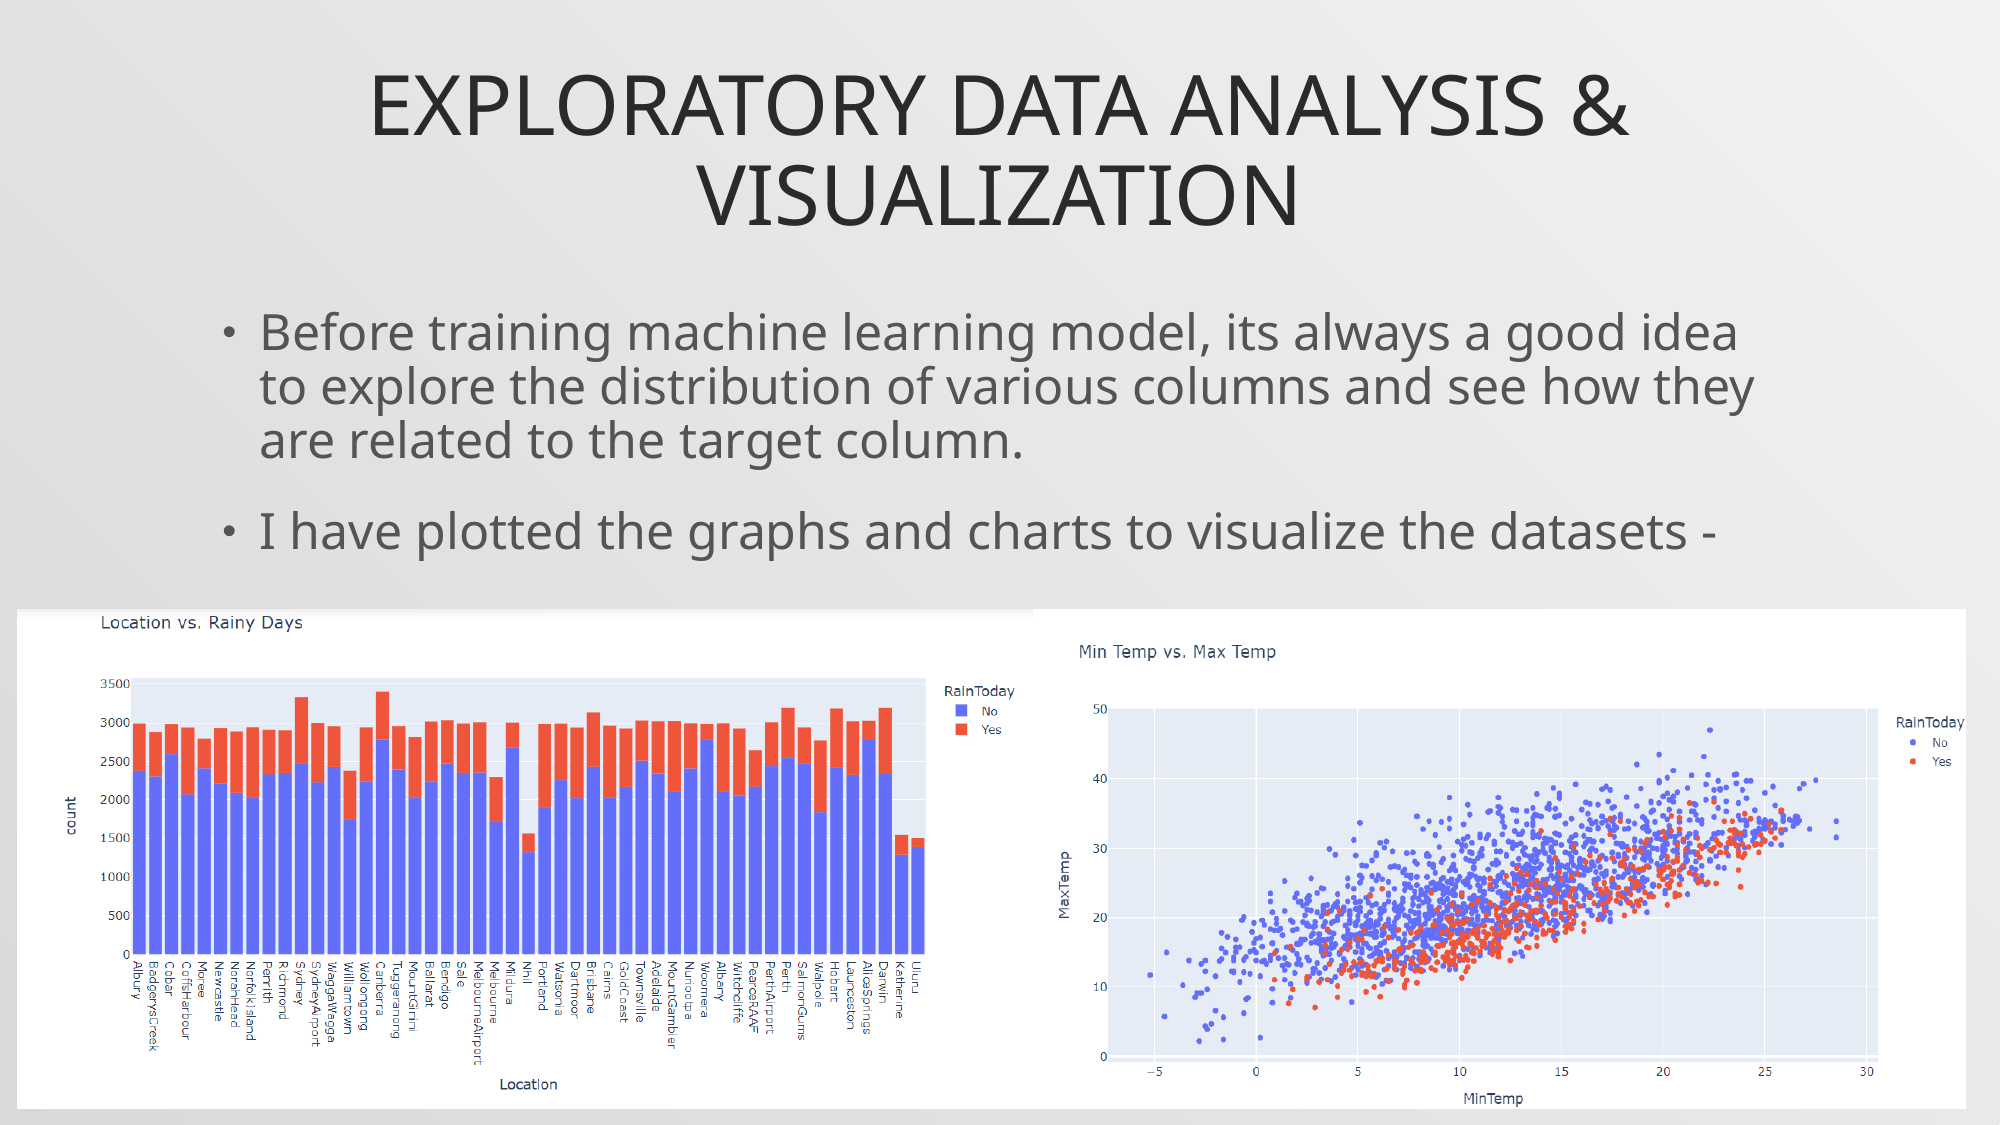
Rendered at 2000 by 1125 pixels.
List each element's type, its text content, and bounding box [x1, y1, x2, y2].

list Before training machine learning model, its always a good idea to explore the distribution of various columns and see how they are related to the target column. I have plotted the graphs and charts to visualize the datasets - [199, 299, 1800, 609]
picture [17, 609, 1966, 1109]
title Exploratory Data analysis & Visualization [199, 45, 1800, 263]
